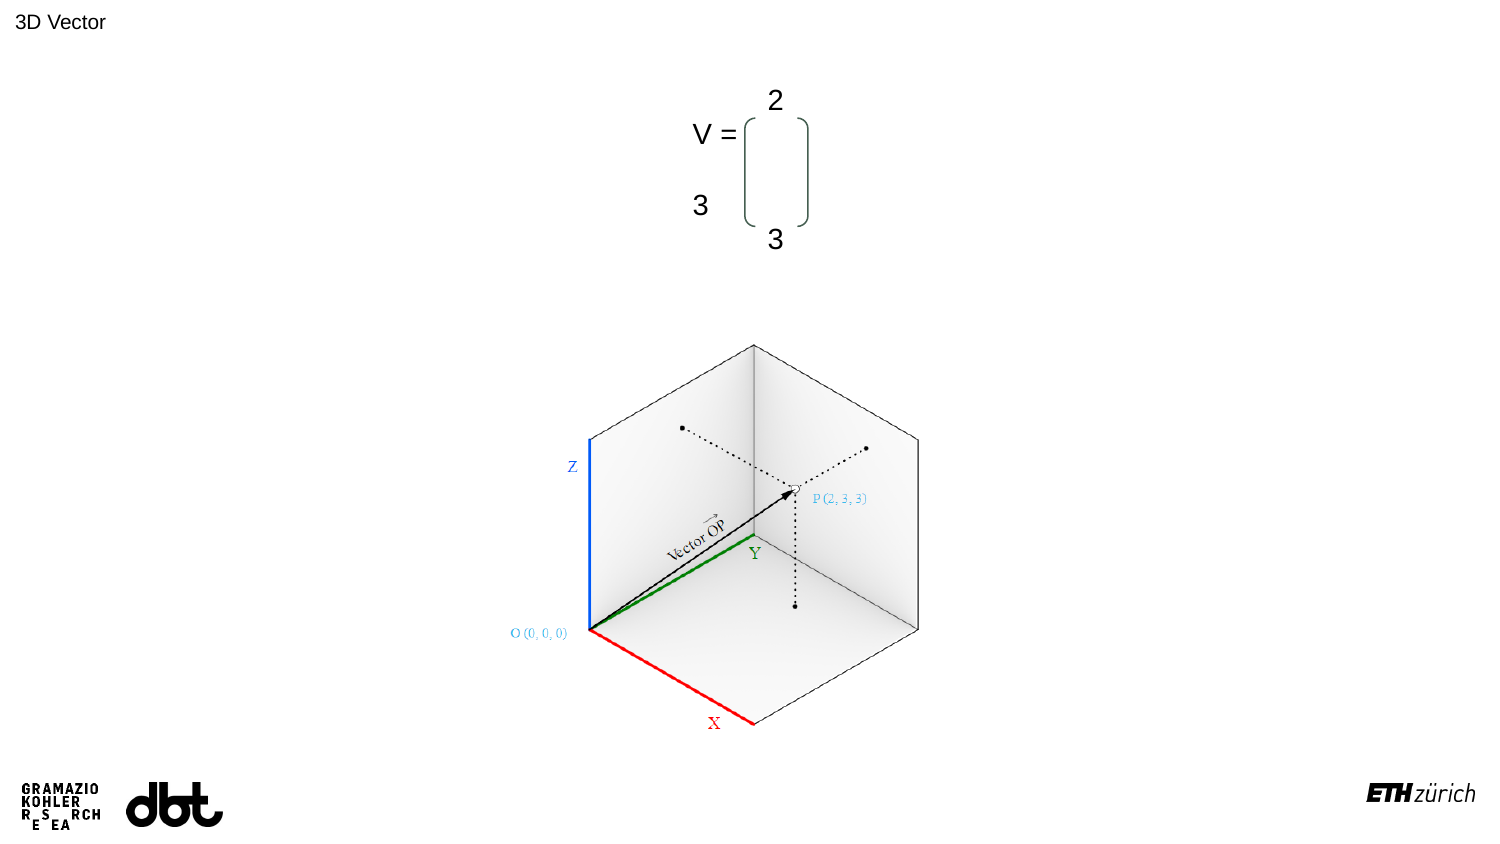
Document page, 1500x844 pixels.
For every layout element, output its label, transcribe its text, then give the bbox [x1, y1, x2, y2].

picture [334, 305, 1165, 754]
text_box [744, 118, 808, 227]
text_box 3D Vector [0, 0, 493, 45]
picture [126, 782, 223, 827]
text_box 2 V = 3 3 [677, 98, 823, 273]
picture [1366, 783, 1475, 802]
picture [22, 783, 100, 830]
